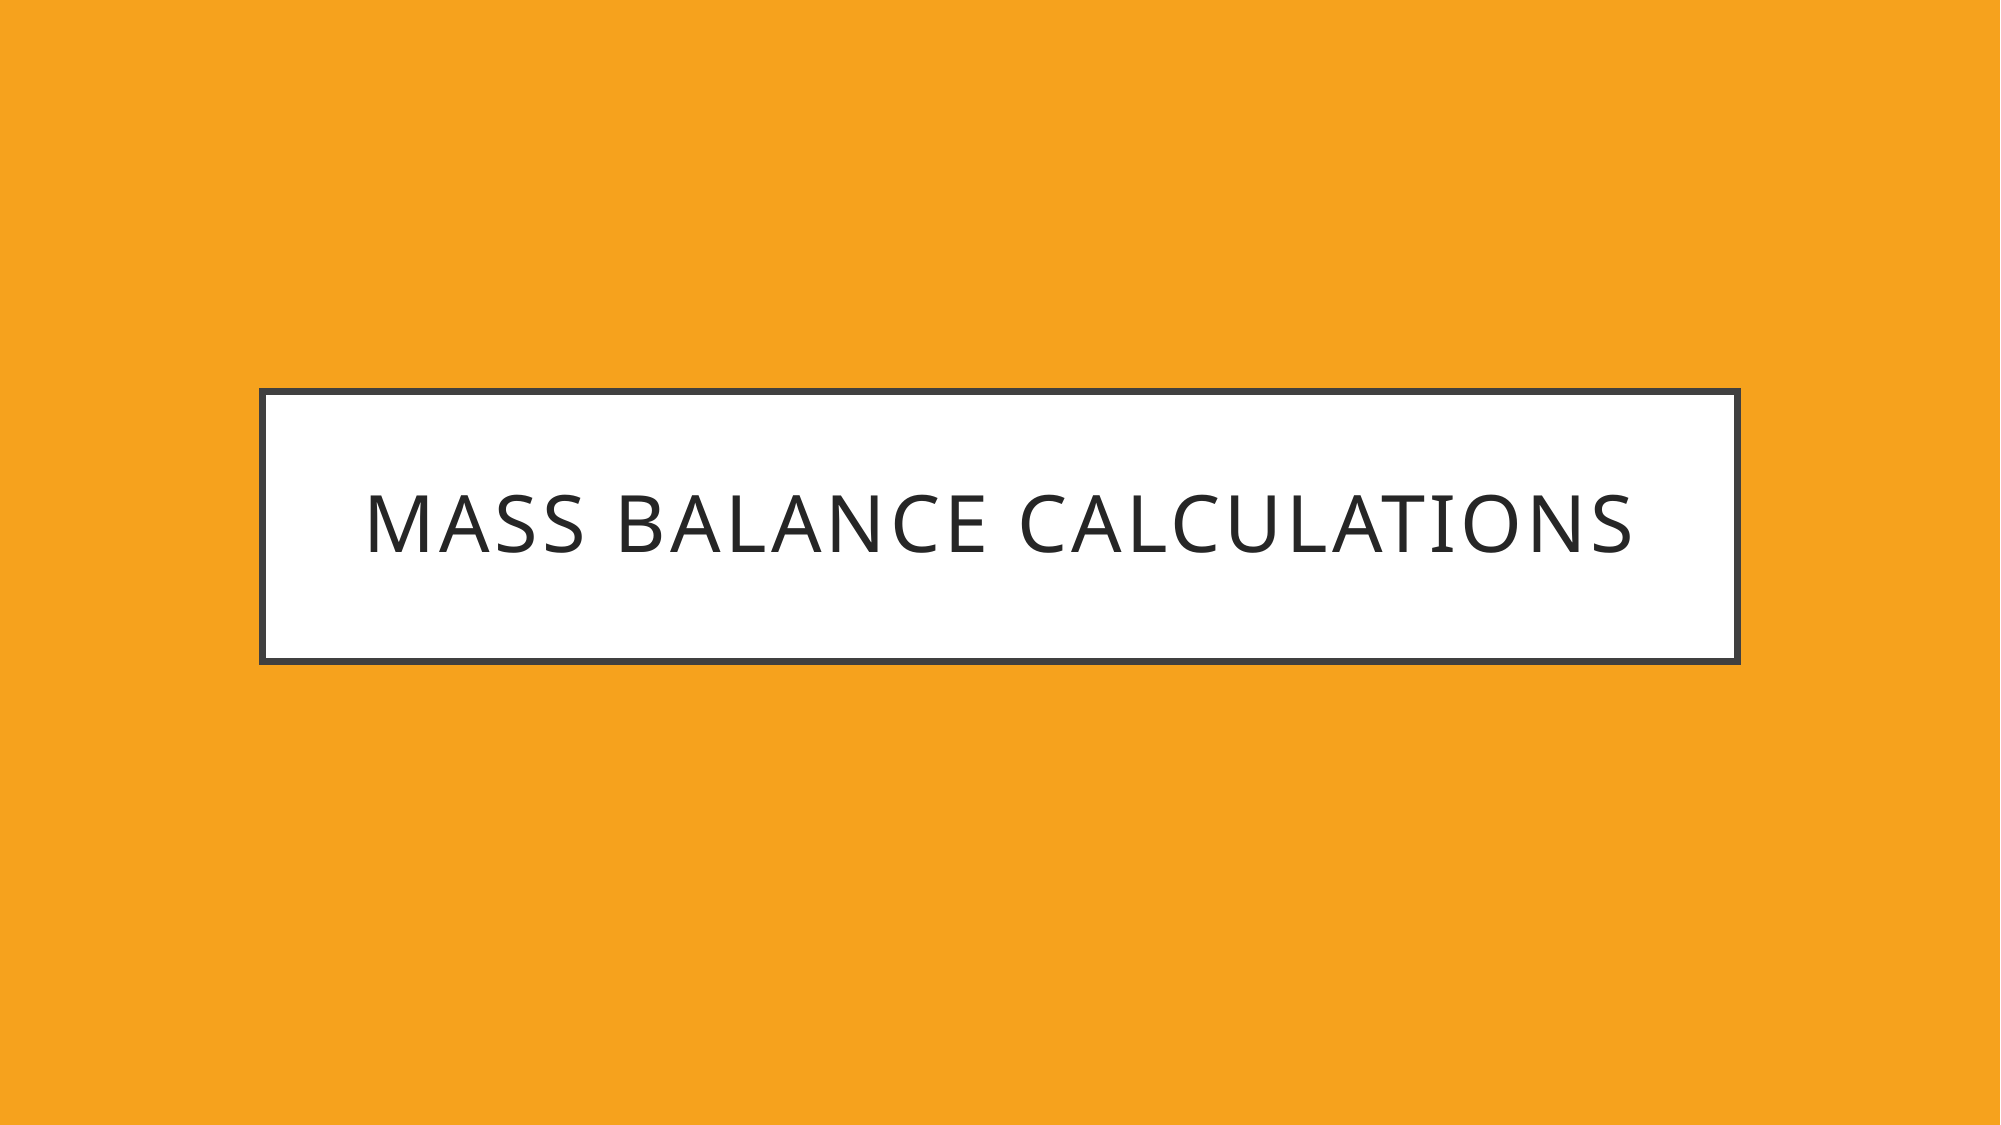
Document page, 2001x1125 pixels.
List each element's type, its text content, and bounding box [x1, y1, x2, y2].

title MASS BALANCE CALCULATIONS [259, 388, 1741, 665]
